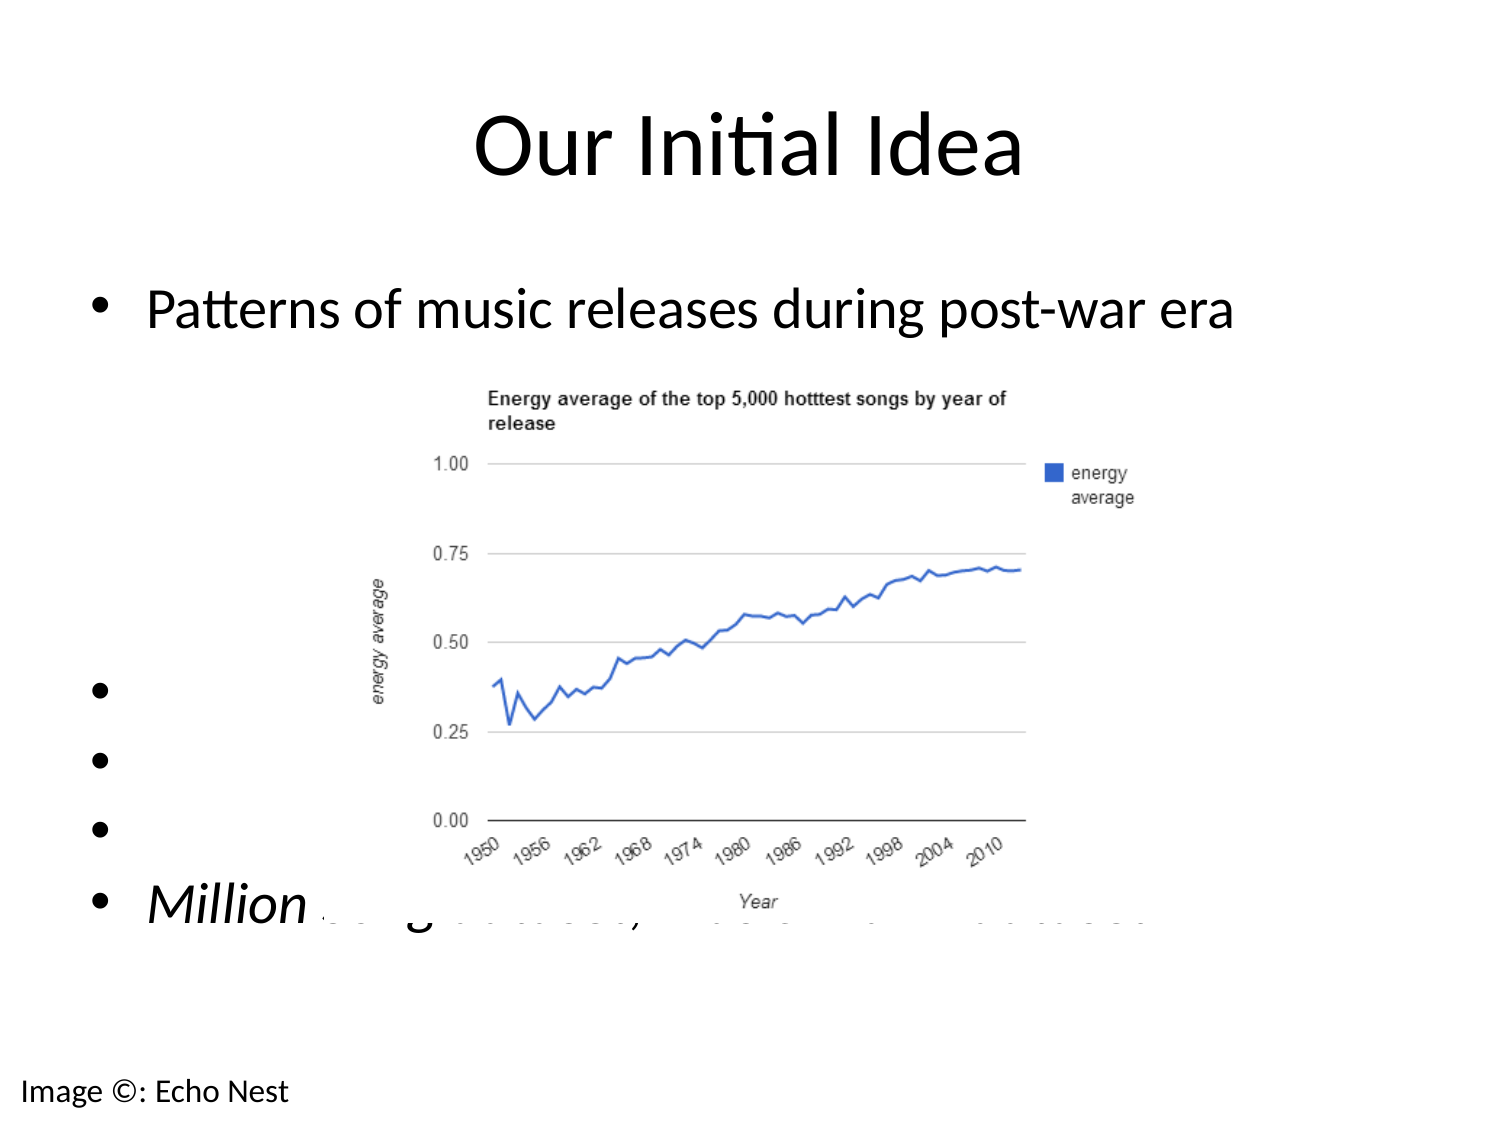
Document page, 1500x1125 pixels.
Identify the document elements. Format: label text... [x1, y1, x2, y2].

text_box Image ©: Echo Nest [5, 1062, 691, 1117]
text_box Our Initial Idea [74, 45, 1425, 233]
picture [324, 359, 1164, 923]
text_box Patterns of music releases during post-war era Million Song dataset, Music Brainz dataset [74, 262, 1425, 1059]
